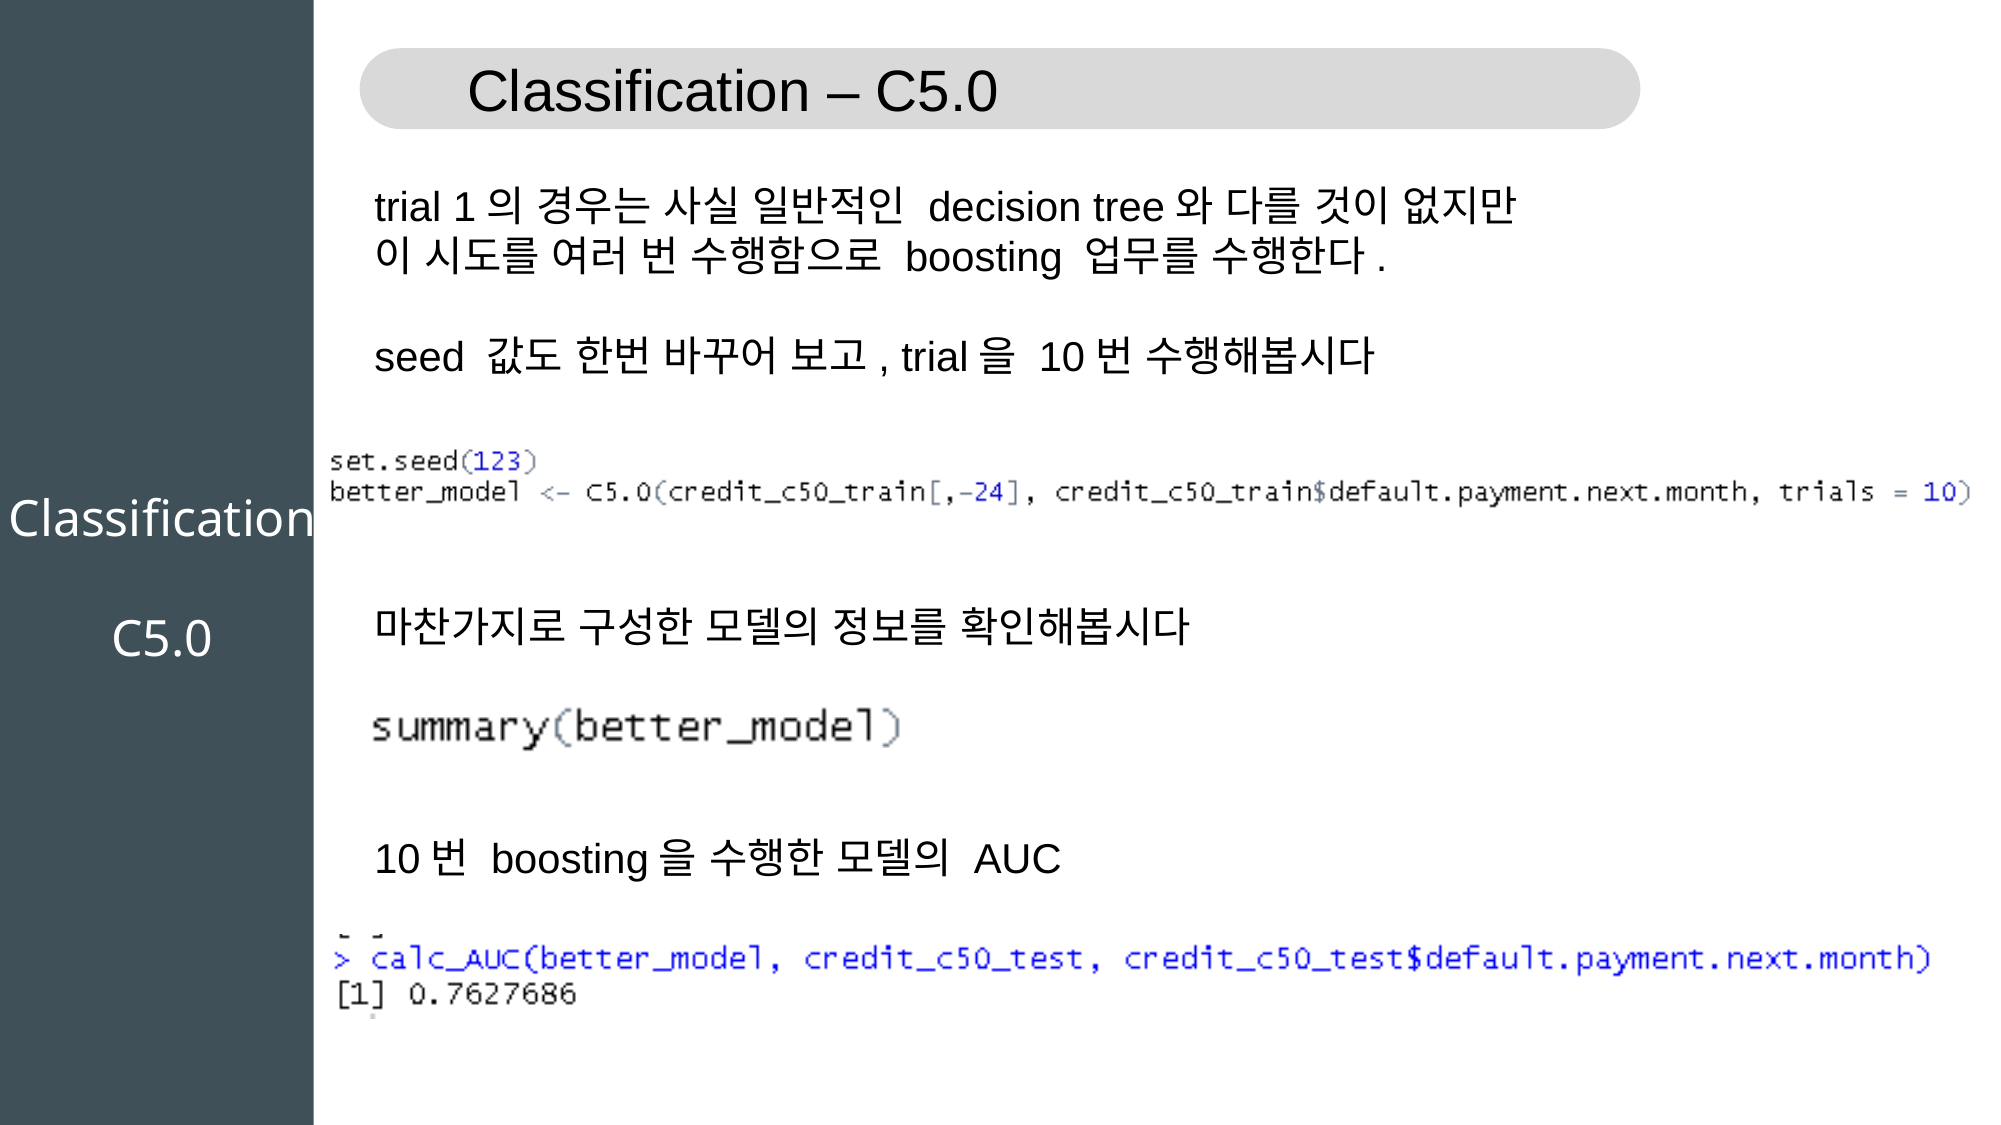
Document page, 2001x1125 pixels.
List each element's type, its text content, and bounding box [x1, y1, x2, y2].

text_box 10번 boosting을 수행한 모델의 AUC [359, 824, 2000, 890]
text_box trial 1의 경우는 사실 일반적인 decision tree와 다를 것이 없지만 이 시도를 여러 번 수행함으로 boosting 업무를 수행한다. seed 값도 한번 바꾸어 보고, trial을 10번 수행해봅시다 [359, 172, 2000, 388]
text_box 마찬가지로 구성한 모델의 정보를 확인해봅시다 [359, 593, 2000, 659]
text_box Classification C5.0 [0, 478, 332, 674]
text_box [0, 674, 315, 1125]
picture [359, 684, 919, 780]
picture [324, 446, 2000, 528]
picture [324, 934, 1953, 1019]
text_box [0, 0, 315, 478]
text_box Classification – C5.0 [452, 45, 1641, 131]
text_box [358, 47, 452, 131]
